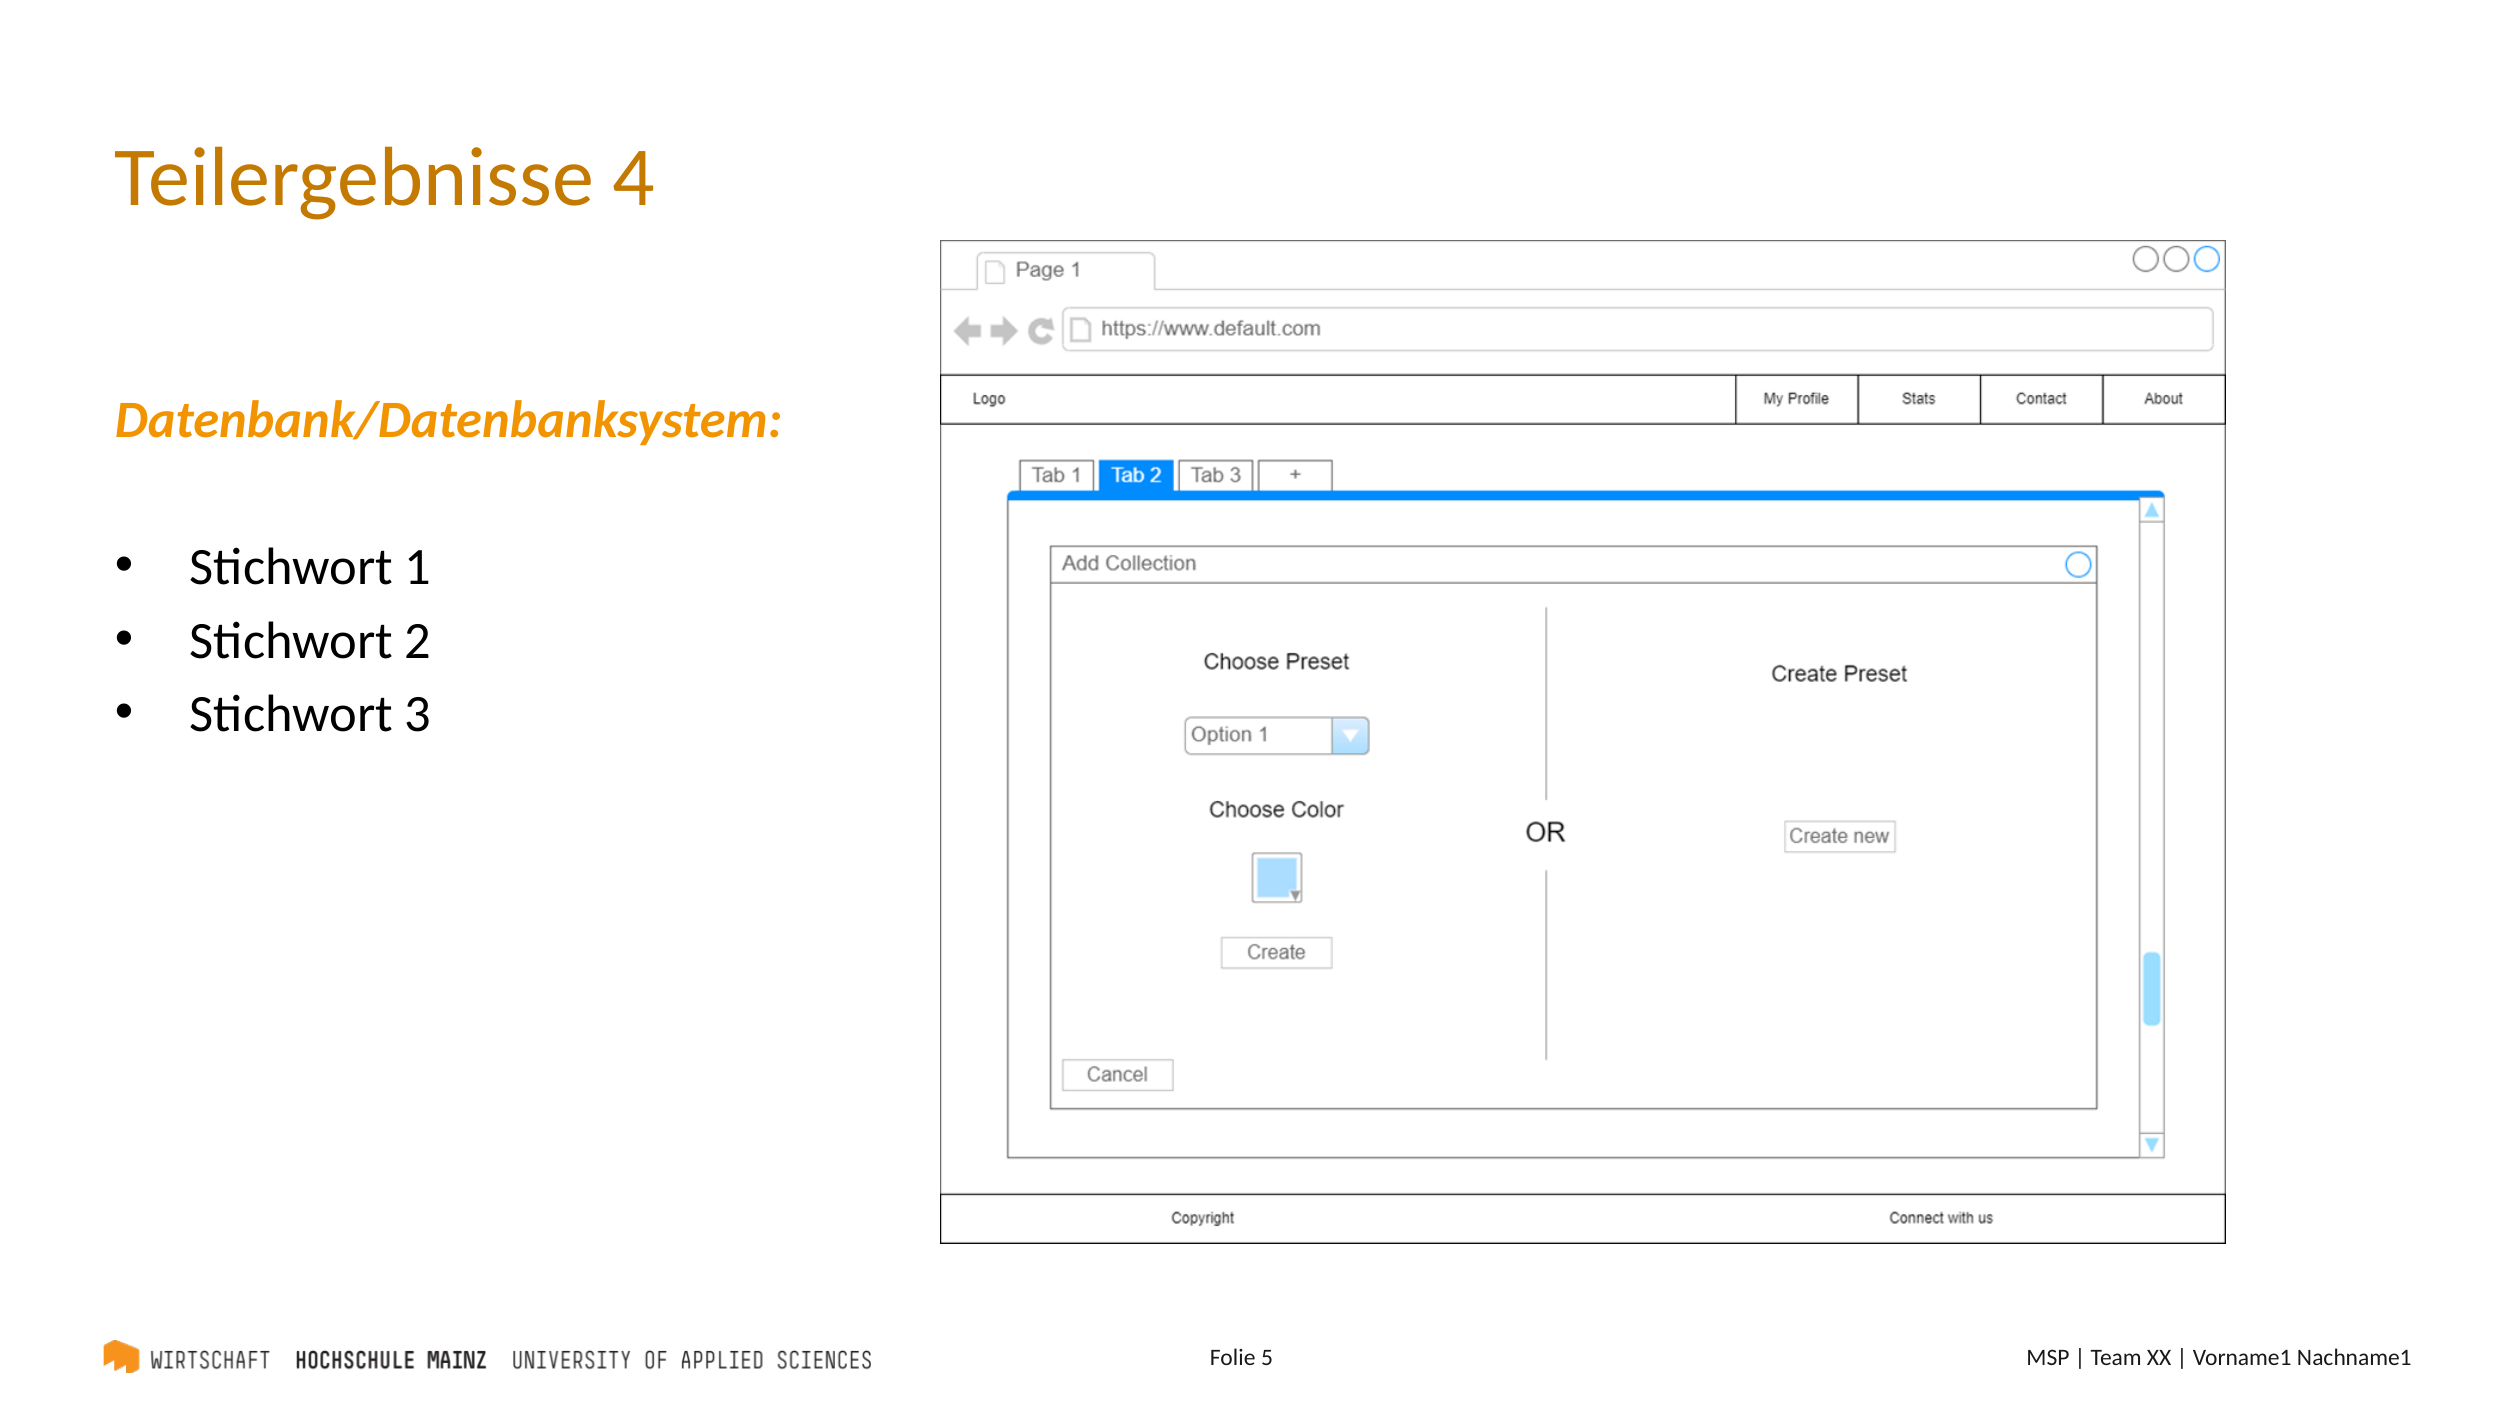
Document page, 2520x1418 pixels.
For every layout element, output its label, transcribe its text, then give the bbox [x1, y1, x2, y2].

text_box Datenbank/Datenbanksystem: Stichwort 1 Stichwort 2 Stichwort 3 [100, 377, 823, 1123]
picture [940, 239, 2226, 1244]
list Teilergebnisse 4 [100, 114, 2437, 248]
